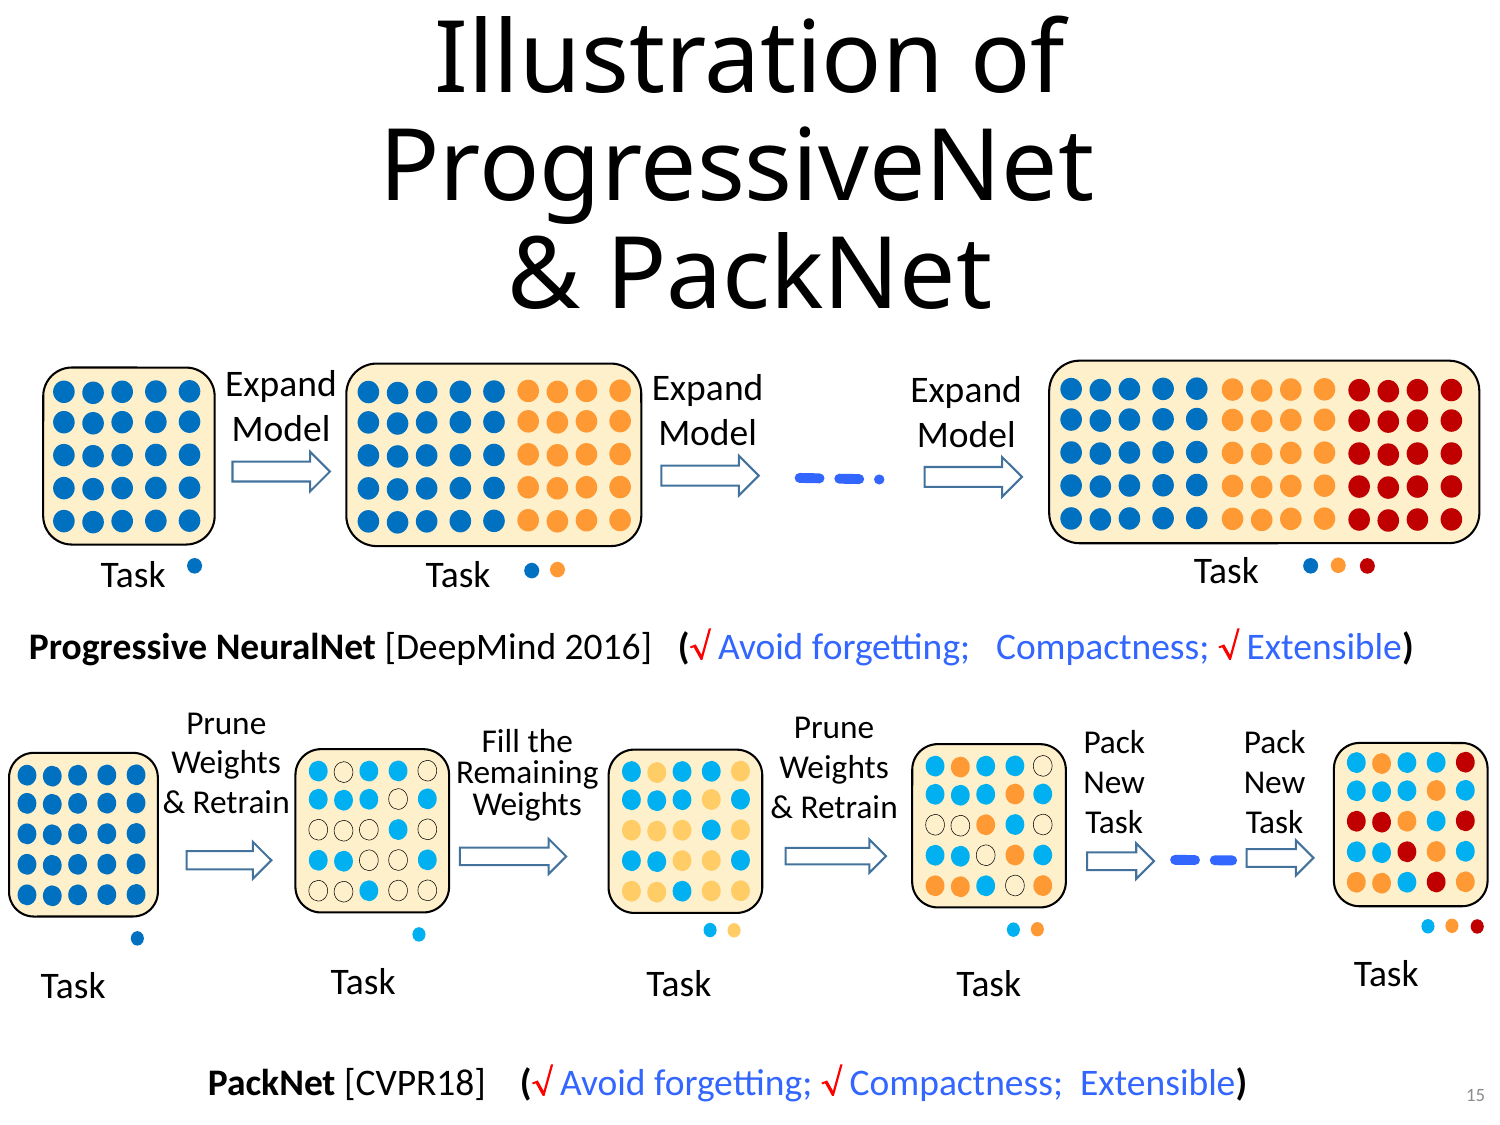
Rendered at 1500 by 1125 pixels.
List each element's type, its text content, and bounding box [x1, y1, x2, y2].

text_box [1059, 407, 1083, 432]
text_box [96, 822, 118, 846]
text_box [574, 378, 599, 404]
text_box [516, 442, 541, 467]
text_box [924, 782, 946, 806]
text_box [1004, 843, 1026, 867]
text_box [310, 759, 329, 783]
text_box Prune Weights & Retrain [143, 693, 310, 828]
text_box [52, 475, 76, 501]
text_box [1454, 809, 1476, 833]
text_box [8, 751, 159, 918]
text_box [1184, 406, 1209, 432]
text_box [143, 379, 168, 404]
text_box [574, 507, 599, 533]
text_box [42, 366, 216, 546]
text_box [1347, 408, 1372, 433]
text_box [1345, 779, 1367, 803]
text_box [1088, 474, 1113, 499]
text_box [333, 788, 354, 812]
text_box [1345, 809, 1367, 833]
text_box [16, 791, 38, 815]
text_box [41, 823, 63, 847]
text_box [1454, 839, 1476, 863]
text_box [608, 441, 632, 467]
text_box [1117, 376, 1142, 402]
text_box [1059, 440, 1083, 465]
text_box [1059, 506, 1083, 531]
text_box [621, 788, 642, 812]
text_box [975, 874, 997, 898]
text_box [545, 509, 570, 534]
text_box [911, 743, 1067, 909]
text_box [177, 379, 202, 404]
text_box [143, 508, 168, 534]
text_box [16, 852, 38, 876]
text_box [41, 764, 63, 788]
text_box [608, 507, 632, 533]
text_box [67, 763, 89, 787]
text_box [1184, 472, 1209, 498]
text_box [333, 760, 354, 784]
text_box [358, 787, 380, 811]
text_box [143, 475, 168, 501]
text_box [416, 878, 438, 902]
text_box [177, 442, 202, 468]
text_box [52, 508, 76, 534]
text_box Expand Model [635, 355, 780, 461]
text_box [671, 849, 693, 873]
text_box [1312, 440, 1337, 465]
text_box [516, 475, 541, 500]
text_box [414, 509, 439, 534]
text_box [949, 814, 971, 838]
text_box [646, 850, 668, 874]
text_box [1454, 870, 1476, 894]
text_box [1439, 377, 1464, 403]
text_box Fill the Remaining Weights [433, 719, 621, 830]
text_box [730, 759, 750, 783]
text_box [975, 754, 997, 778]
text_box [1249, 441, 1274, 467]
text_box [345, 362, 643, 548]
text_box [516, 409, 541, 434]
text_box [975, 782, 997, 806]
text_box [1347, 441, 1372, 466]
text_box [143, 442, 168, 468]
text_box [671, 818, 693, 842]
text_box [949, 755, 971, 779]
text_box [358, 818, 380, 842]
text_box [125, 882, 147, 906]
text_box [574, 475, 599, 500]
text_box [1376, 508, 1401, 533]
text_box [574, 409, 599, 434]
text_box [358, 879, 380, 903]
text_box [671, 788, 693, 812]
text_box [545, 379, 570, 405]
text_box [385, 380, 410, 406]
text_box [1347, 507, 1372, 532]
text_box [1086, 840, 1156, 882]
text_box [949, 783, 971, 807]
text_box [1117, 440, 1142, 465]
text_box [110, 508, 135, 534]
text_box [1278, 377, 1303, 402]
title Illustration of ProgressiveNet & PackNet [103, 59, 1397, 278]
text_box [671, 760, 693, 784]
text_box [52, 379, 76, 405]
text_box [1220, 440, 1245, 466]
text_box [1117, 473, 1142, 498]
text_box [356, 379, 381, 405]
text_box [1151, 407, 1175, 432]
text_box [730, 848, 751, 872]
text_box [1396, 870, 1418, 894]
text_box [387, 848, 409, 872]
text_box [608, 408, 632, 434]
text_box [356, 410, 381, 435]
text_box [1312, 473, 1337, 498]
text_box [177, 409, 202, 434]
text_box [1048, 359, 1481, 545]
text_box [545, 476, 570, 501]
text_box [924, 813, 946, 837]
text_box [1302, 556, 1320, 575]
text_box [310, 787, 329, 811]
text_box [1396, 751, 1418, 775]
text_box [414, 410, 439, 435]
text_box [700, 879, 722, 903]
text_box [924, 754, 946, 778]
text_box [621, 760, 642, 784]
text_box [1004, 782, 1026, 806]
text_box [387, 787, 409, 811]
text_box [700, 788, 722, 811]
text_box [620, 818, 642, 842]
text_box [177, 475, 202, 500]
text_box [307, 848, 329, 872]
text_box [67, 791, 89, 815]
text_box [1249, 378, 1274, 403]
text_box [387, 759, 409, 783]
text_box [1278, 506, 1303, 532]
text_box [574, 442, 599, 467]
text_box [975, 813, 997, 837]
text_box [81, 443, 105, 469]
text_box [1278, 473, 1303, 499]
text_box [1376, 378, 1401, 404]
text_box [1396, 840, 1418, 864]
text_box [231, 457, 332, 494]
text_box [41, 853, 63, 877]
text_box [1405, 507, 1430, 532]
text_box [414, 443, 439, 468]
text_box [385, 510, 410, 535]
text_box [1425, 840, 1447, 863]
text_box [1032, 813, 1054, 836]
text_box [1396, 809, 1418, 833]
text_box [1032, 782, 1054, 806]
text_box [458, 836, 568, 877]
text_box [1088, 441, 1113, 466]
text_box [646, 789, 668, 813]
text_box [730, 787, 750, 811]
text_box [385, 444, 410, 469]
text_box [1405, 441, 1430, 466]
text_box [1405, 474, 1430, 499]
text_box [1371, 871, 1393, 895]
text_box [1425, 779, 1447, 802]
text_box [1345, 751, 1367, 775]
text_box [545, 410, 570, 435]
text_box [1088, 408, 1113, 433]
text_box [949, 875, 971, 899]
text_box [96, 763, 118, 787]
text_box [1371, 841, 1393, 865]
text_box [1117, 407, 1142, 432]
text_box [185, 839, 273, 882]
text_box [1345, 840, 1367, 864]
text_box [356, 476, 381, 501]
text_box [482, 508, 506, 534]
text_box [52, 409, 76, 435]
text_box [448, 379, 473, 405]
text_box [1151, 439, 1175, 465]
text_box [1371, 810, 1393, 834]
text_box [416, 848, 438, 872]
text_box [620, 879, 642, 903]
text_box [81, 380, 105, 406]
text_box [1439, 408, 1464, 433]
text_box [1245, 848, 1315, 879]
text_box [1425, 870, 1447, 894]
text_box [1029, 920, 1046, 938]
text_box [1358, 556, 1376, 575]
text_box [1184, 376, 1209, 401]
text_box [1421, 918, 1484, 934]
text_box [1425, 809, 1447, 833]
text_box [1425, 750, 1447, 774]
text_box [608, 474, 632, 500]
text_box [1151, 505, 1175, 531]
text_box [975, 843, 997, 867]
text_box [1220, 407, 1245, 433]
text_box [1151, 472, 1175, 498]
text_box [924, 874, 946, 898]
text_box Expand Model [894, 357, 1038, 463]
text_box [333, 849, 354, 873]
text_box [1312, 377, 1337, 402]
text_box [1376, 409, 1401, 434]
text_box [414, 379, 439, 405]
text_box [1005, 921, 1022, 938]
text_box [482, 379, 506, 404]
text_box [333, 880, 354, 904]
text_box [1312, 506, 1337, 531]
text_box [1371, 752, 1393, 775]
text_box [81, 410, 105, 436]
text_box [1347, 474, 1372, 499]
text_box Expand Model [209, 352, 353, 457]
text_box [52, 442, 76, 468]
text_box [726, 921, 742, 939]
text_box [294, 748, 451, 914]
text_box [671, 879, 693, 903]
text_box [1151, 376, 1175, 402]
text_box [1332, 741, 1489, 908]
slide_number 15 [1162, 1064, 1500, 1124]
text_box [110, 409, 135, 435]
text_box [608, 378, 632, 403]
text_box [1004, 754, 1026, 778]
text_box [1278, 440, 1303, 466]
text_box [356, 443, 381, 468]
text_box [1032, 874, 1054, 898]
text_box [16, 883, 38, 907]
text_box [333, 819, 354, 843]
text_box [67, 852, 89, 876]
text_box [1220, 473, 1245, 499]
text_box [1454, 778, 1476, 802]
text_box [67, 822, 89, 846]
text_box [1405, 377, 1430, 403]
text_box [387, 879, 409, 903]
text_box [1439, 474, 1464, 499]
text_box [96, 791, 118, 815]
text_box [307, 818, 329, 842]
text_box [548, 560, 567, 579]
text_box [949, 844, 971, 868]
text_box [387, 818, 409, 841]
text_box [448, 442, 473, 468]
text_box [730, 818, 751, 842]
text_box [185, 556, 204, 575]
text_box [1249, 474, 1274, 500]
text_box [1184, 505, 1209, 531]
text_box [411, 926, 427, 943]
text_box [1312, 407, 1337, 433]
text_box [700, 818, 722, 842]
text_box [924, 843, 946, 867]
text_box [125, 821, 147, 845]
text_box [1376, 475, 1401, 500]
text_box [177, 508, 202, 533]
text_box [482, 442, 506, 468]
text_box [784, 836, 888, 876]
text_box [143, 409, 168, 435]
text_box [1059, 473, 1083, 498]
text_box [523, 561, 541, 580]
text_box [307, 879, 329, 903]
text_box [1376, 442, 1401, 467]
text_box Pack New Task [1046, 712, 1182, 847]
text_box [516, 507, 541, 533]
text_box [81, 509, 105, 535]
text_box [1249, 507, 1274, 533]
text_box [702, 921, 718, 939]
text_box [125, 852, 147, 876]
text_box [1371, 780, 1393, 804]
text_box [700, 759, 722, 783]
text_box [1220, 506, 1245, 532]
text_box [1220, 377, 1245, 402]
text_box [385, 477, 410, 502]
text_box [482, 409, 506, 435]
text_box [1184, 439, 1209, 465]
text_box [110, 379, 135, 405]
text_box [110, 475, 135, 501]
text_box [545, 443, 570, 468]
text_box [358, 848, 380, 872]
text_box [1345, 870, 1367, 894]
text_box [1347, 377, 1372, 403]
text_box [414, 476, 439, 501]
text_box [1439, 507, 1464, 532]
text_box Pack New Task [1225, 712, 1324, 848]
text_box [41, 792, 63, 816]
text_box [646, 761, 668, 784]
text_box [620, 849, 642, 873]
text_box [1249, 408, 1274, 434]
text_box [416, 759, 433, 783]
text_box [1329, 556, 1347, 575]
text_box [1454, 750, 1476, 774]
text_box [358, 759, 380, 783]
text_box [1088, 507, 1113, 532]
text_box [607, 748, 764, 914]
text_box [516, 378, 541, 404]
text_box [1004, 813, 1026, 836]
text_box [646, 880, 668, 904]
text_box [1396, 779, 1418, 803]
text_box [730, 879, 751, 903]
text_box [1088, 377, 1113, 403]
text_box [1439, 441, 1464, 466]
text_box [416, 787, 433, 811]
text_box [356, 509, 381, 534]
text_box [646, 819, 668, 843]
text_box [448, 409, 473, 435]
text_box [1059, 376, 1083, 402]
text_box [1032, 754, 1054, 778]
text_box [448, 508, 473, 534]
text_box [96, 883, 118, 907]
text_box [1004, 874, 1026, 897]
text_box [16, 763, 38, 787]
text_box [41, 884, 63, 908]
text_box [1032, 843, 1054, 867]
text_box [700, 849, 722, 872]
text_box [923, 463, 1024, 500]
text_box [96, 852, 118, 876]
text_box [482, 475, 506, 501]
text_box [416, 817, 438, 841]
text_box [448, 475, 473, 501]
text_box [81, 476, 105, 502]
text_box Prune Weights & Retrain [750, 697, 918, 833]
text_box [16, 822, 38, 846]
text_box [67, 883, 89, 907]
text_box [660, 461, 761, 498]
text_box [1117, 506, 1142, 531]
text_box [110, 442, 135, 468]
text_box [125, 791, 147, 815]
text_box [125, 763, 147, 787]
text_box [129, 930, 145, 947]
text_box [1278, 407, 1303, 433]
text_box [385, 411, 410, 436]
text_box [1405, 408, 1430, 433]
